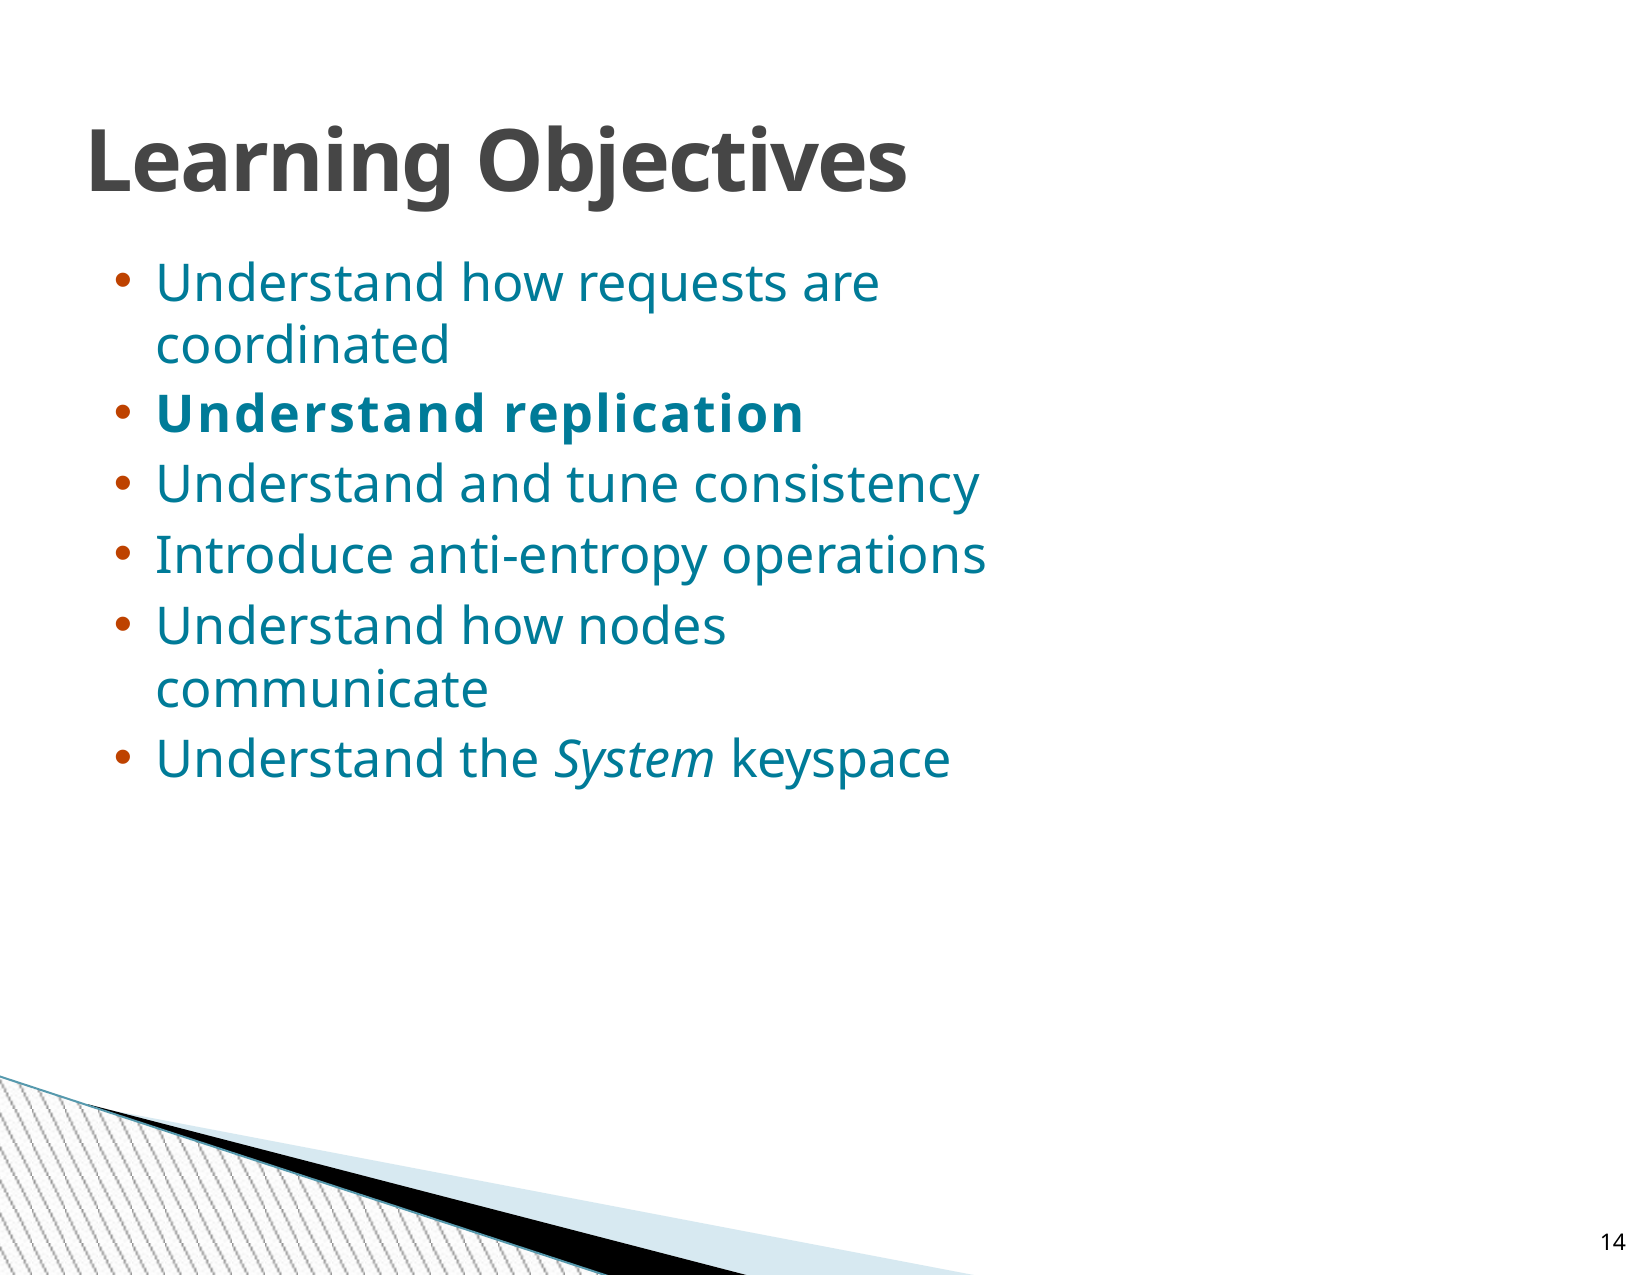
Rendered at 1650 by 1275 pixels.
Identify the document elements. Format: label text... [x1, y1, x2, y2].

title Learning Objectives [81, 98, 1568, 217]
slide_number 14 [1594, 1237, 1627, 1260]
text_box Understand how requests are coordinated Understand replication Understand and tune consistency Introduce anti-entropy operations Understand how nodes communicate Understand the System keyspace [111, 248, 1029, 789]
picture [0, 1078, 598, 1275]
